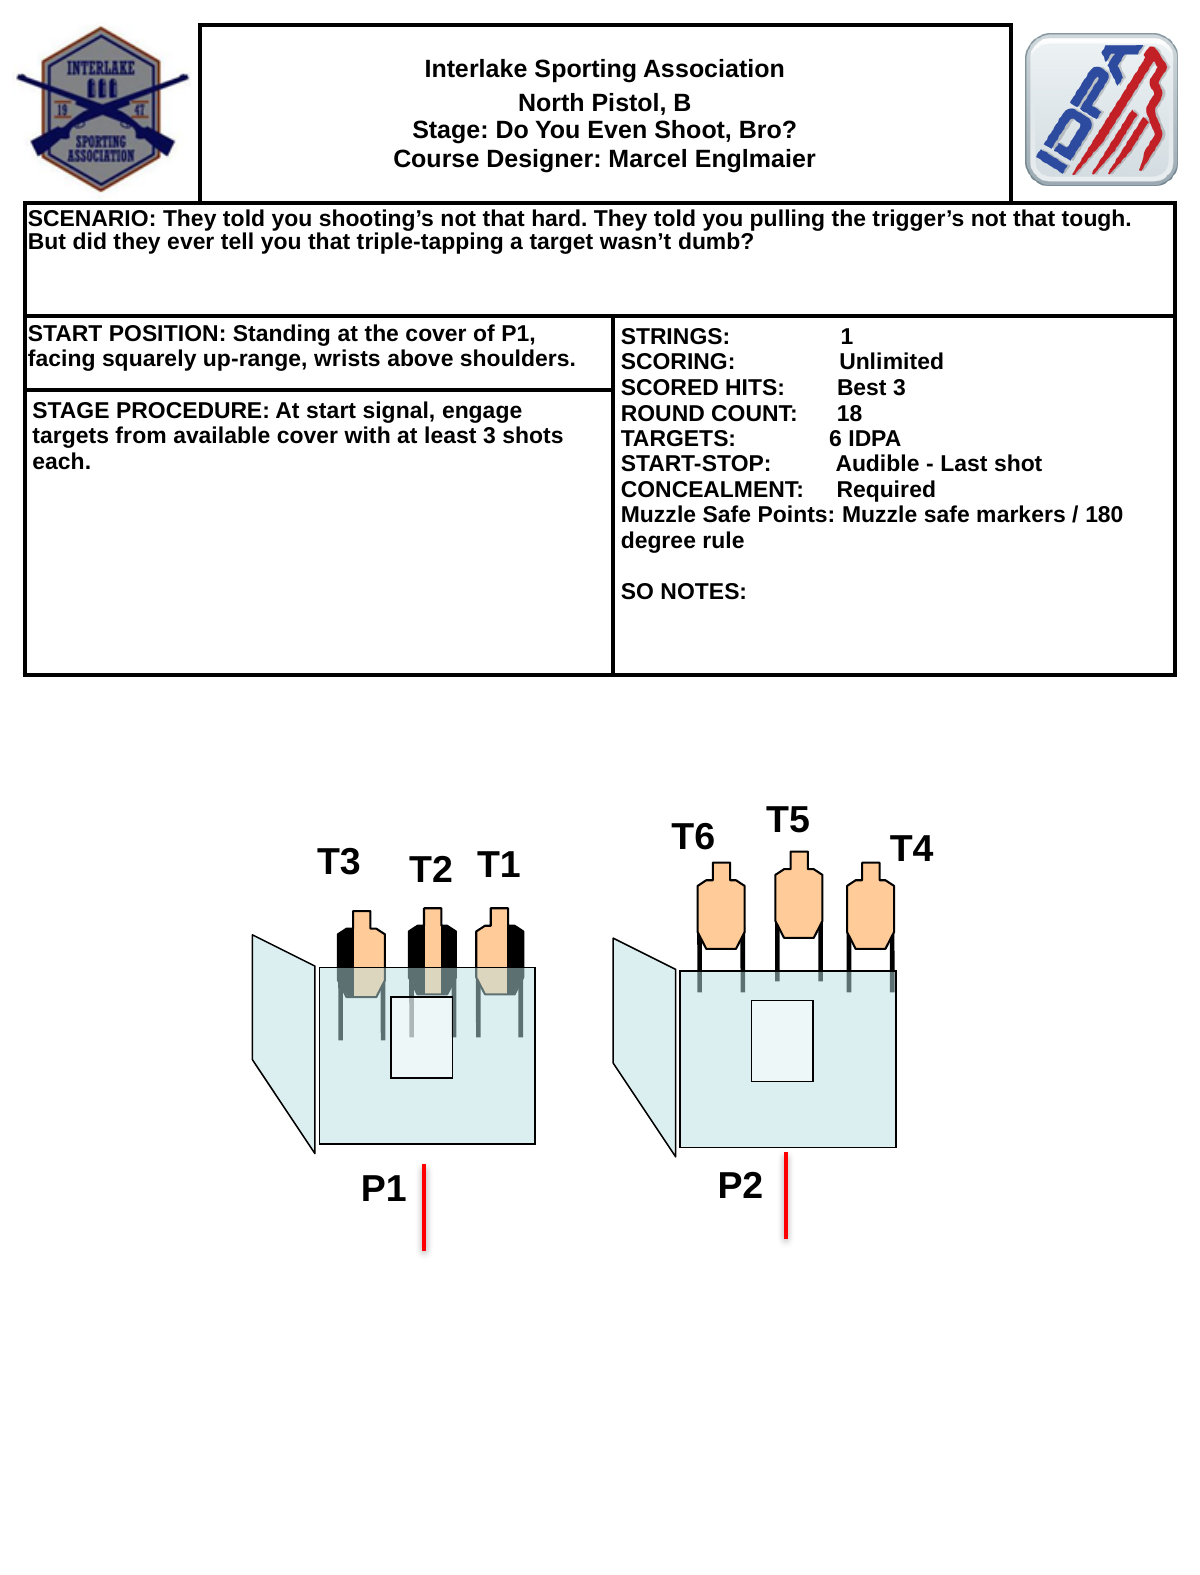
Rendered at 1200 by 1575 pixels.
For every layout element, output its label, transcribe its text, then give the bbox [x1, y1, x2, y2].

table_header Interlake Sporting Association North Pistol, B Stage: Do You Even Shoot, Bro? Course Designer: Marcel Englmaier [202, 27, 1009, 201]
text_box [613, 938, 676, 1157]
table_header [1013, 25, 1175, 201]
text_box T3 [302, 829, 390, 890]
table_cell STAGE PROCEDURE: At start signal, engage targets from available cover with at least 3 shots each. [27, 392, 611, 673]
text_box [475, 908, 524, 965]
text_box P1 [346, 1157, 434, 1217]
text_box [697, 862, 746, 969]
text_box T2 [394, 837, 482, 898]
picture [1024, 32, 1179, 187]
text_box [337, 910, 386, 965]
text_box [252, 934, 315, 1154]
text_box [775, 851, 823, 969]
table_cell SCENARIO: They told you shooting’s not that hard. They told you pulling the trigger’s not that tough. But did they ever tell you that triple-tapping a target wasn’t dumb? [27, 205, 1173, 314]
text_box T5 [751, 787, 839, 848]
text_box T6 [656, 804, 745, 865]
table_header [194, 25, 198, 201]
table_cell START POSITION: Standing at the cover of P1, facing squarely up-range, wrists above shoulders. [27, 318, 611, 388]
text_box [319, 967, 536, 1145]
text_box P2 [702, 1155, 779, 1214]
text_box T4 [874, 816, 963, 876]
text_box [408, 908, 457, 965]
table_cell STRINGS: 1 SCORING: Unlimited SCORED HITS: Best 3 ROUND COUNT: 18 TARGETS: 6 IDPA START-STOP: Audible - Last shot CONCEALMENT: Required Muzzle Safe Points: Muzzle safe markers / 180 degree rule SO NOTES: [615, 318, 1173, 673]
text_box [846, 862, 895, 969]
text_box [679, 970, 897, 1148]
picture [12, 13, 191, 201]
text_box T1 [462, 832, 550, 893]
